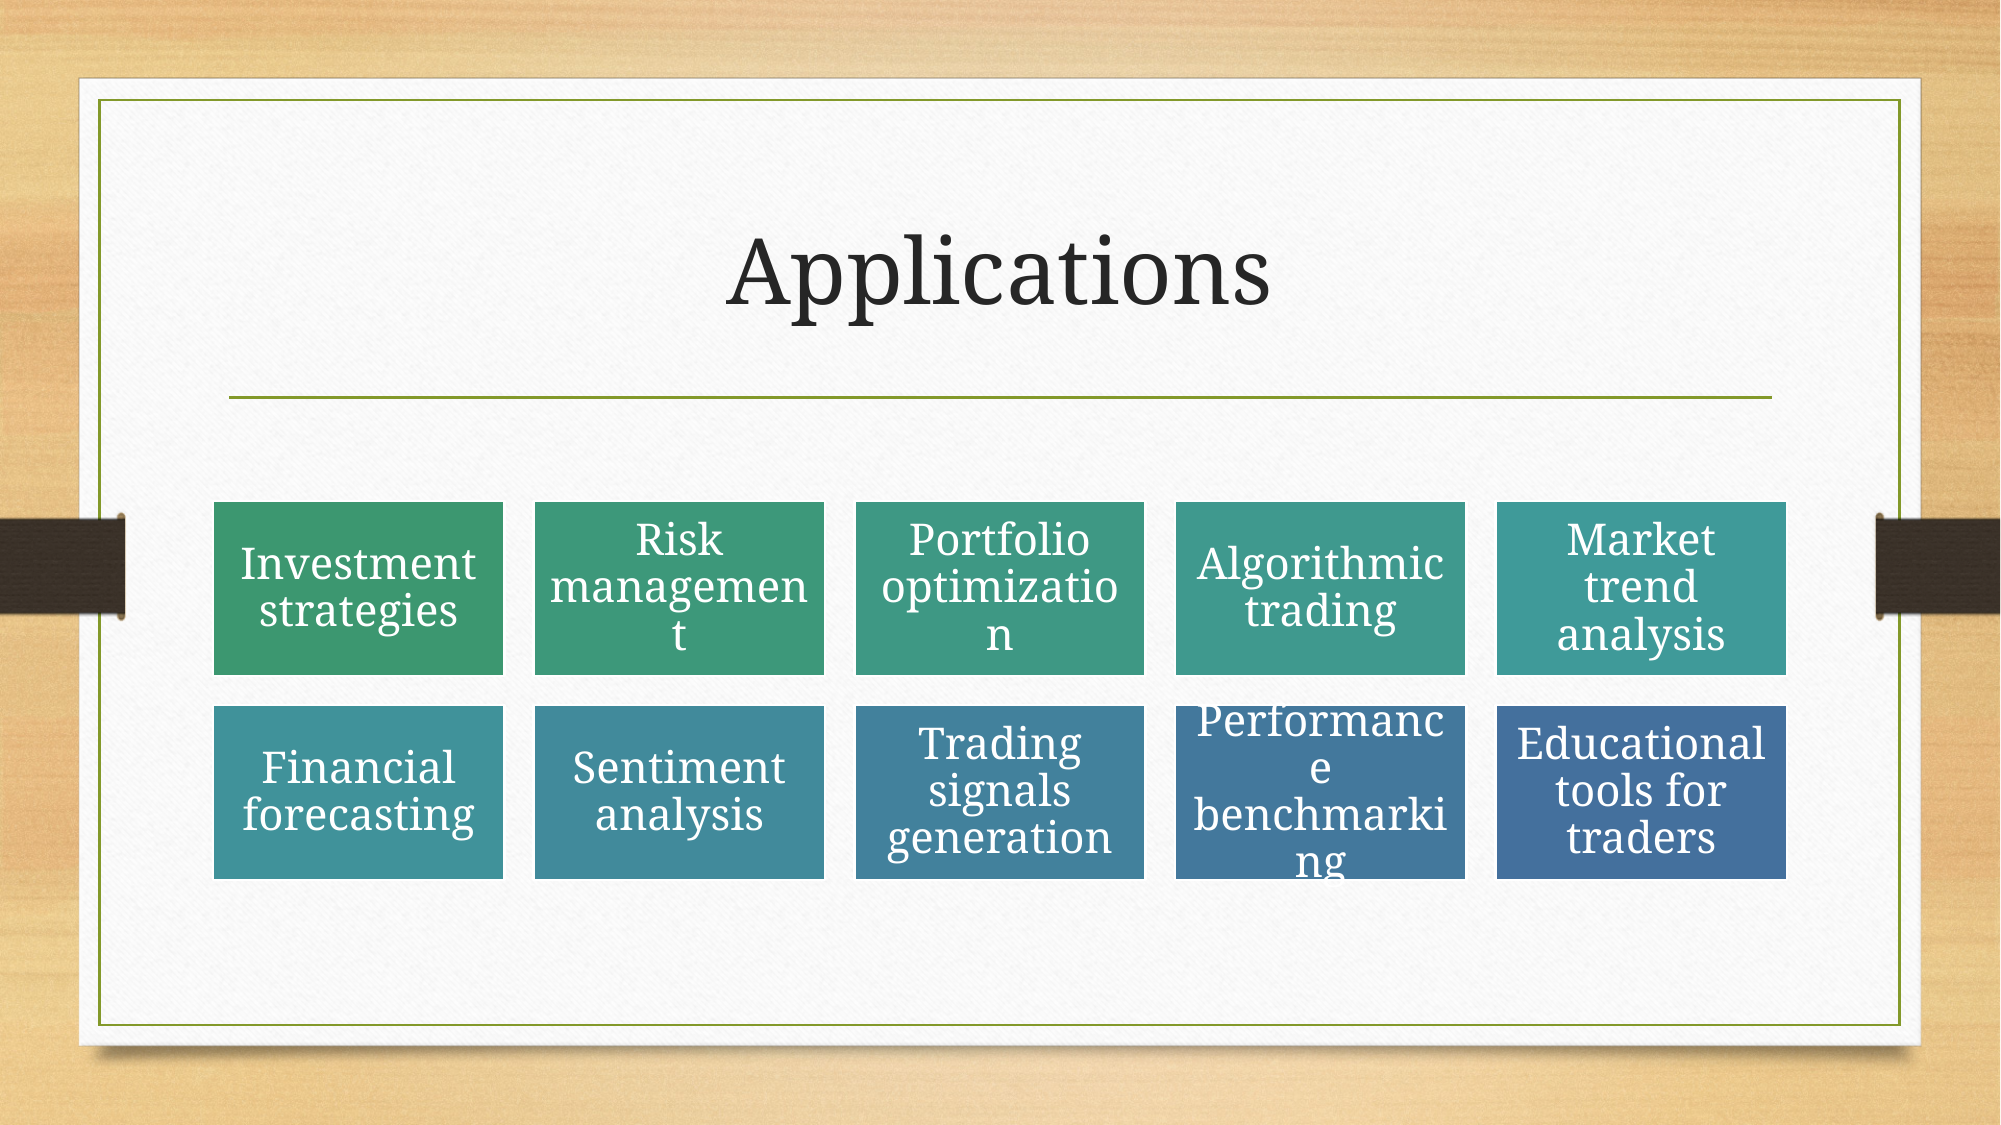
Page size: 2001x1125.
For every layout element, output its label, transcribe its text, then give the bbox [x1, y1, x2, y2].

picture [0, 0, 2001, 1125]
title Applications [212, 161, 1788, 375]
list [212, 454, 1788, 927]
